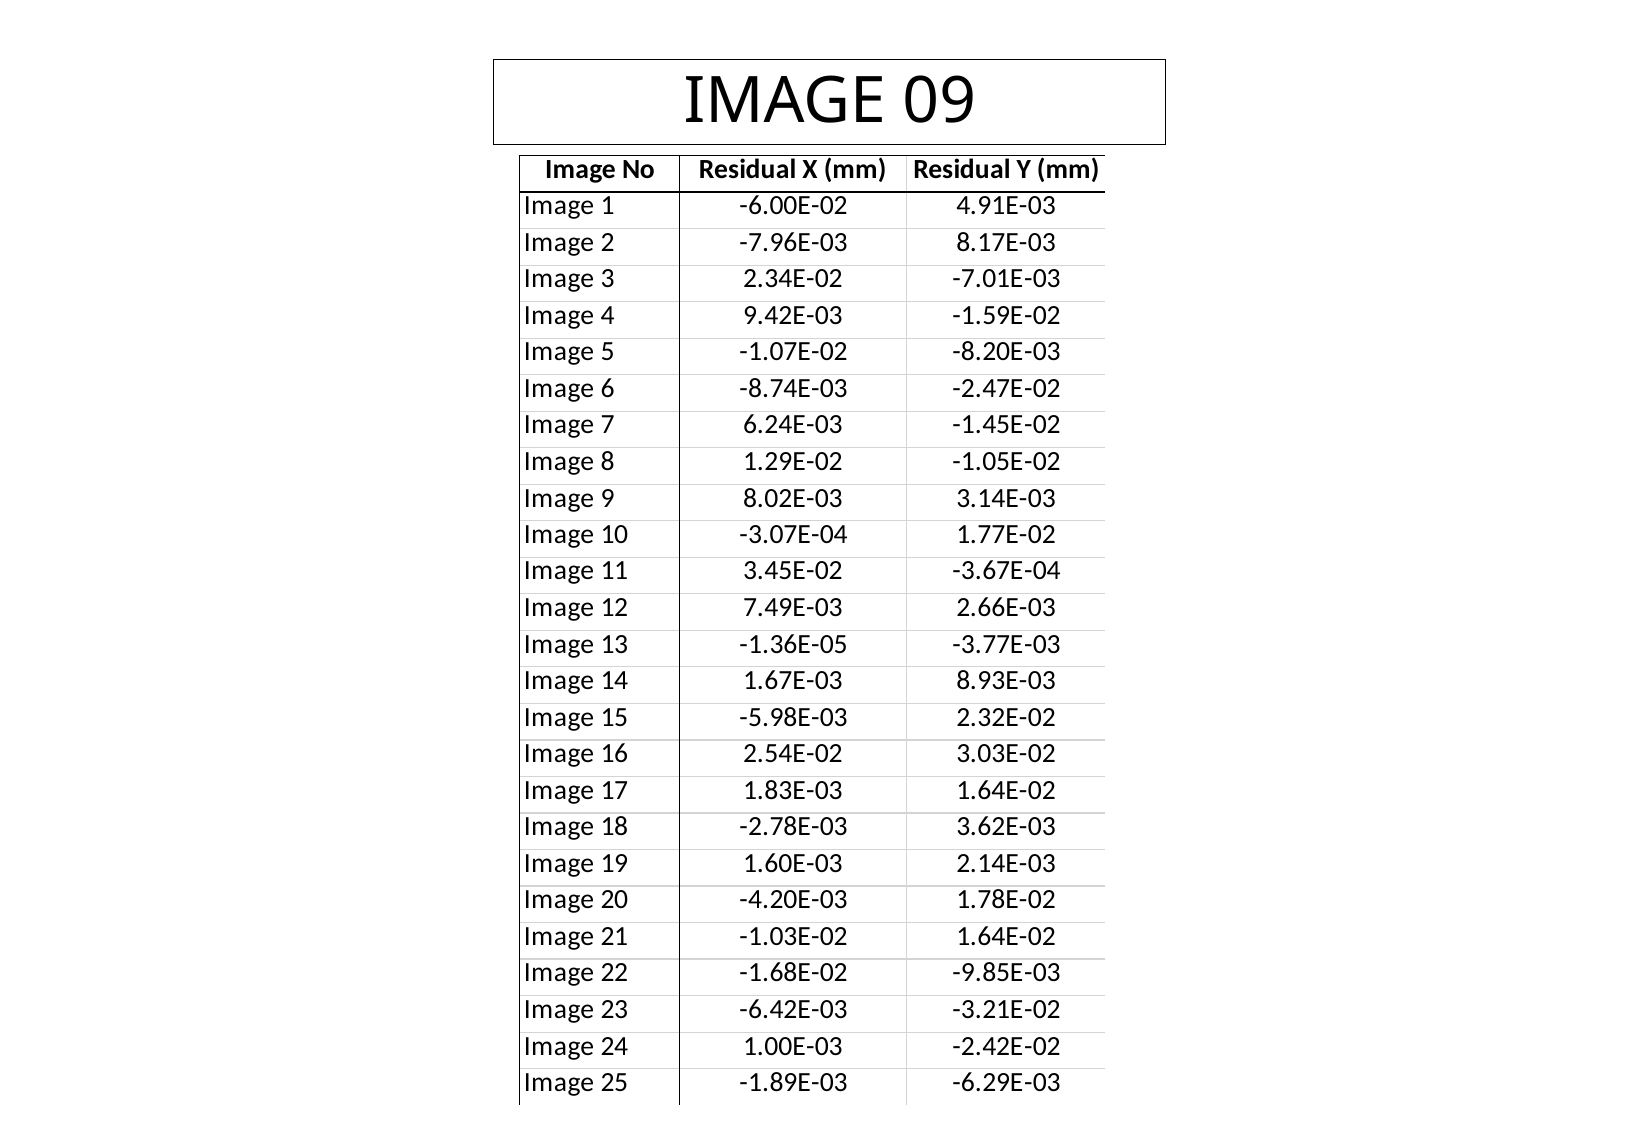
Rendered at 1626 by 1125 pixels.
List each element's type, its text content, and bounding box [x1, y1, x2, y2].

picture [518, 154, 1107, 1106]
title IMAGE 09 [493, 59, 1166, 145]
